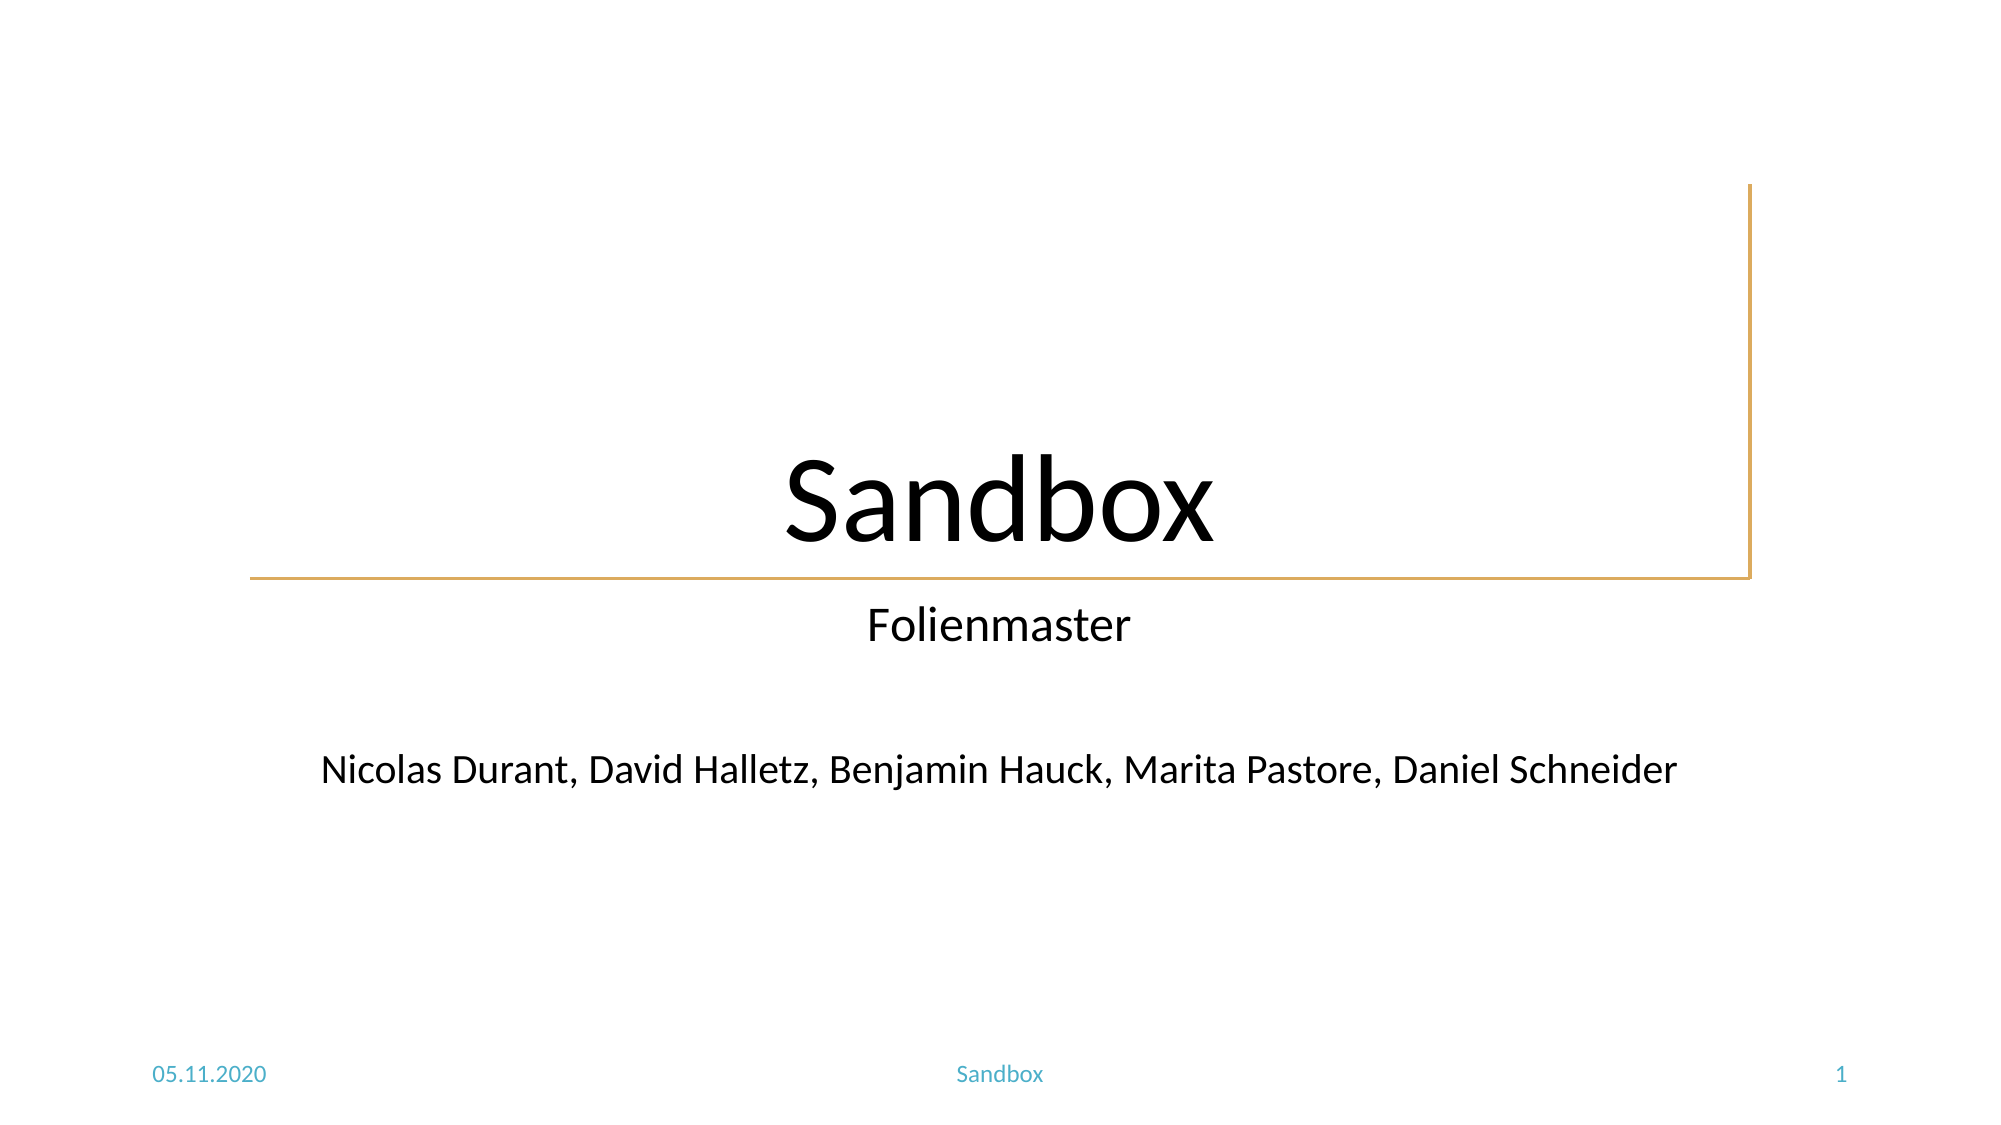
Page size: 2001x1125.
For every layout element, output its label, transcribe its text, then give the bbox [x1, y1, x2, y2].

title Sandbox [249, 184, 1750, 576]
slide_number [137, 1042, 588, 1103]
slide_number ‹#› [1412, 1042, 1863, 1103]
footer Sandbox [662, 1042, 1338, 1103]
subtitle Folienmaster Nicolas Durant, David Halletz, Benjamin Hauck, Marita Pastore, Daniel Schneider [249, 590, 1750, 863]
